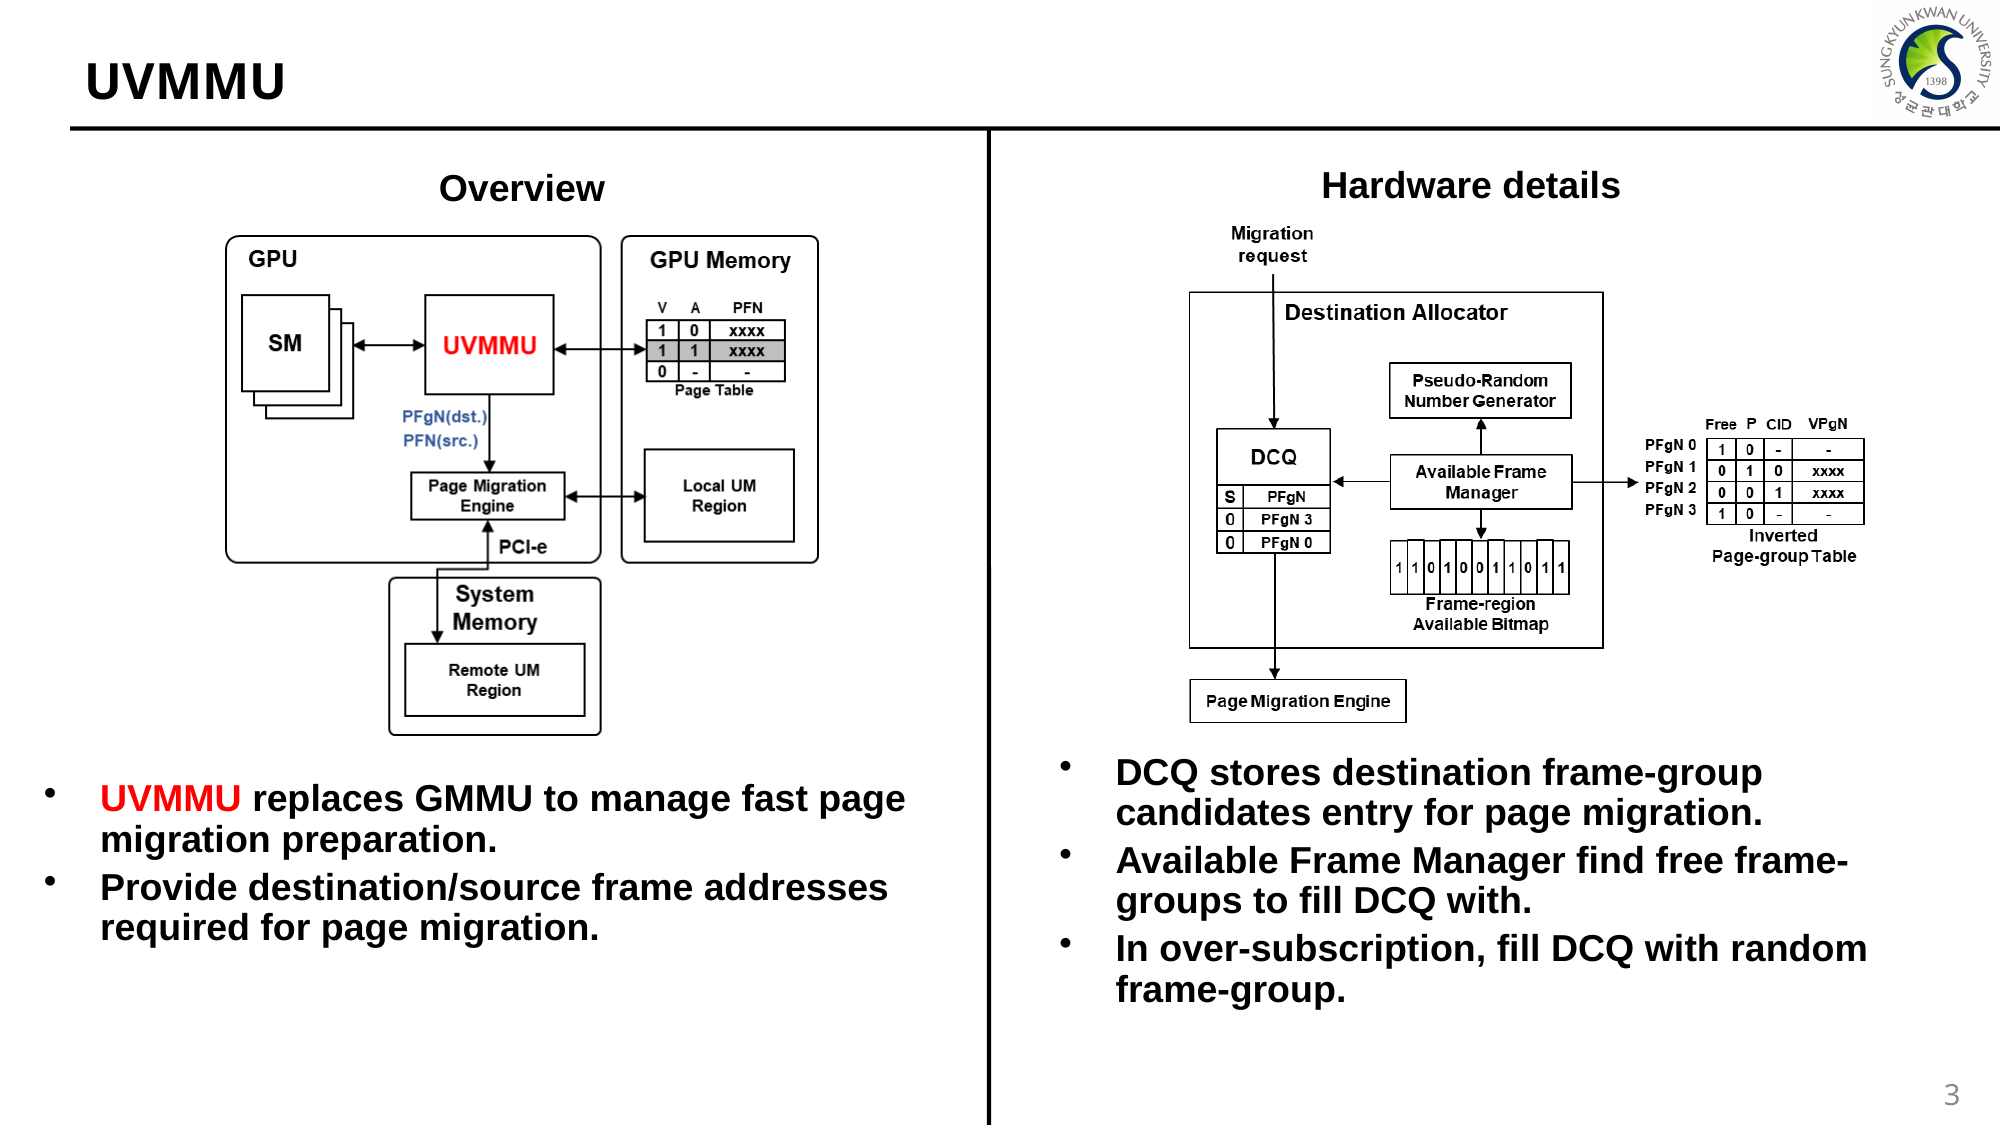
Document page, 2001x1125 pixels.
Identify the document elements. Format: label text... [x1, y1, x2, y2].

text_box Hardware details [1069, 153, 1873, 214]
text_box UVMMU [70, 41, 581, 117]
picture [1181, 214, 1870, 723]
picture [225, 235, 819, 736]
text_box UVMMU replaces GMMU to manage fast page migration preparation. Provide destination/source frame addresses required for page migration. [29, 772, 924, 1108]
slide_number 3 [1525, 1066, 1976, 1125]
picture [1874, 0, 1997, 128]
text_box Overview [120, 156, 924, 217]
text_box DCQ stores destination frame-group candidates entry for page migration. Available Frame Manager find free frame-groups to fill DCQ with. In over-subscription, fill DCQ with random frame-group. [1044, 745, 1970, 1067]
